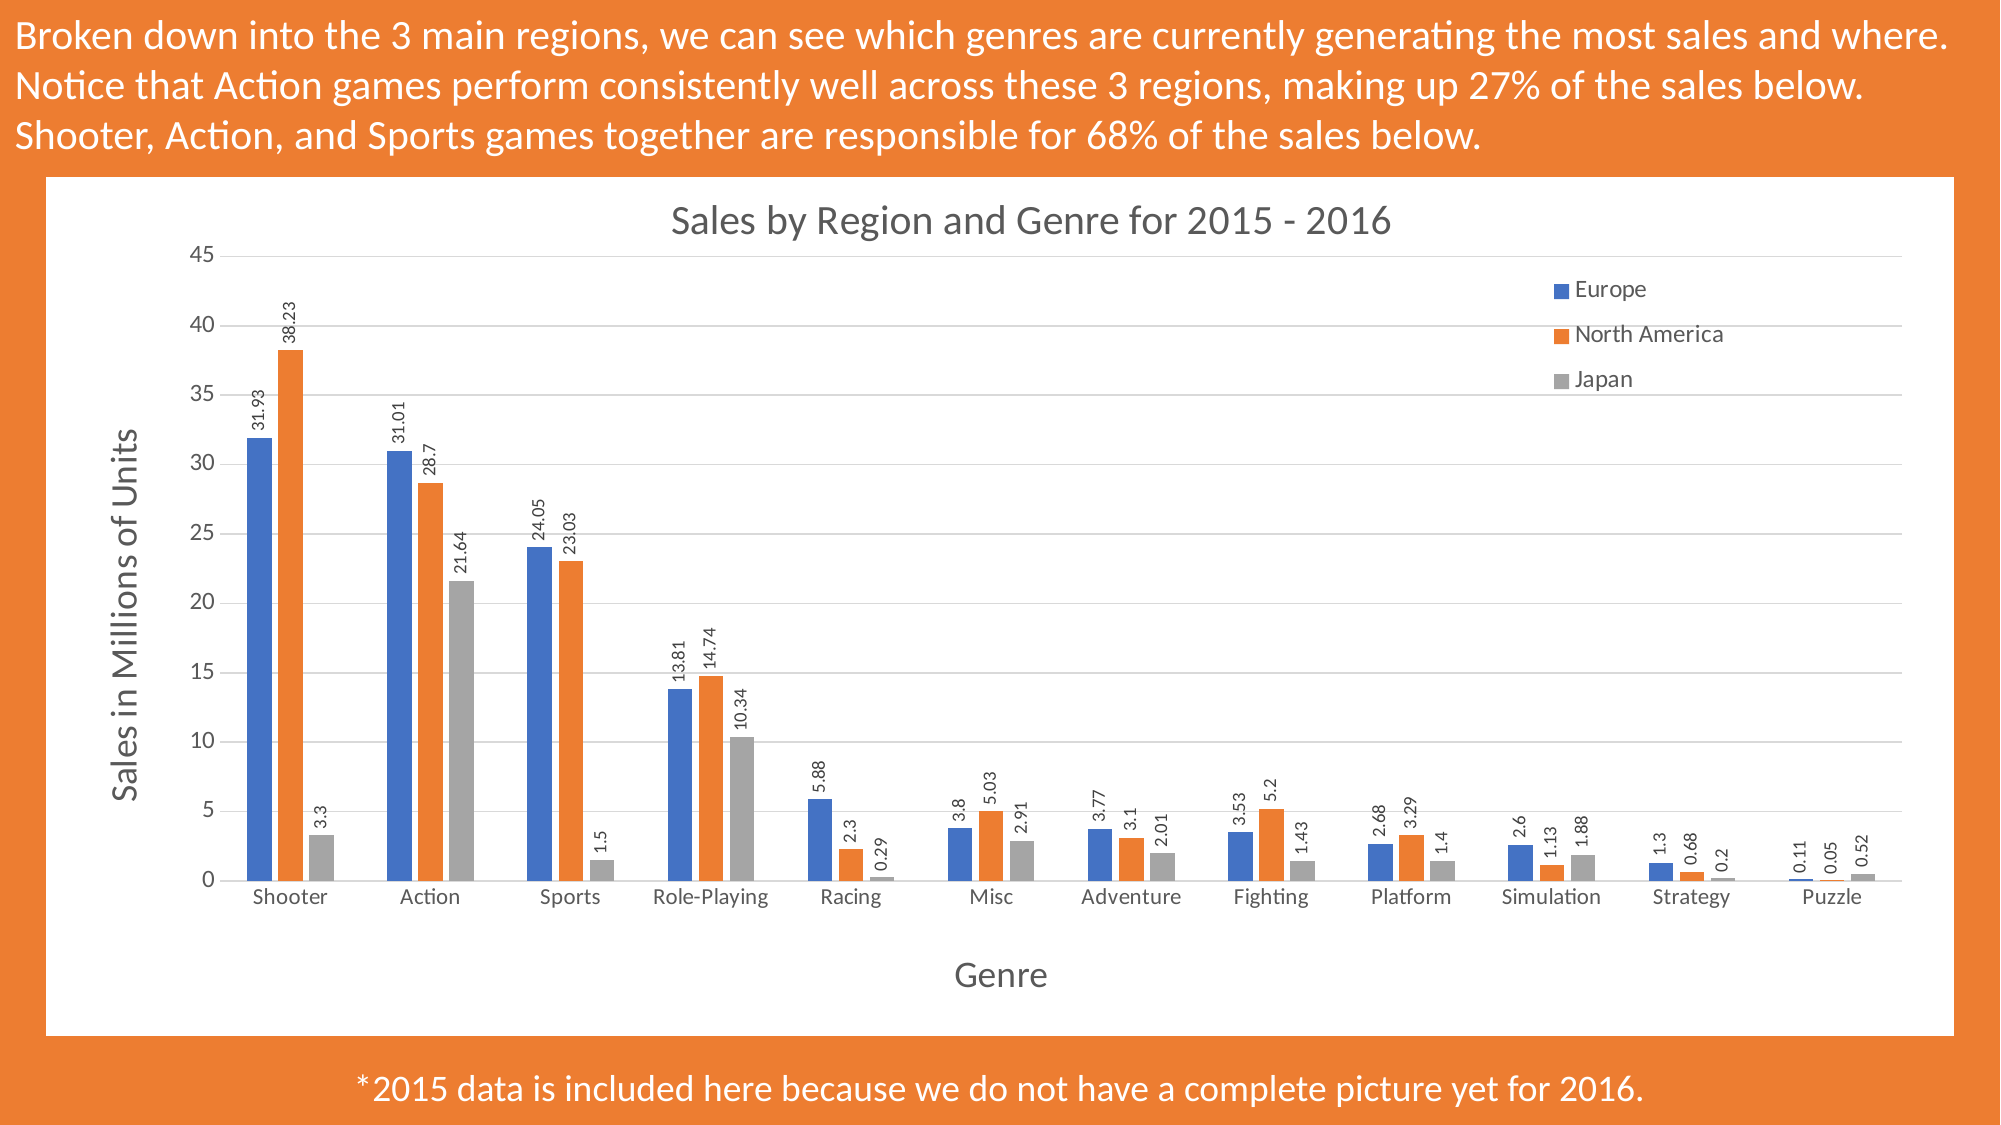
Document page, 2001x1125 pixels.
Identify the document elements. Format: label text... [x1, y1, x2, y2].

chart [46, 176, 1954, 1036]
text_box Broken down into the 3 main regions, we can see which genres are currently generating the most sales and where. Notice that Action games perform consistently well across these 3 regions, making up 27% of the sales below. Shooter, Action, and Sports games together are responsible for 68% of the sales below. [0, 0, 2000, 165]
text_box *2015 data is included here because we do not have a complete picture yet for 2016. [338, 1056, 1661, 1116]
